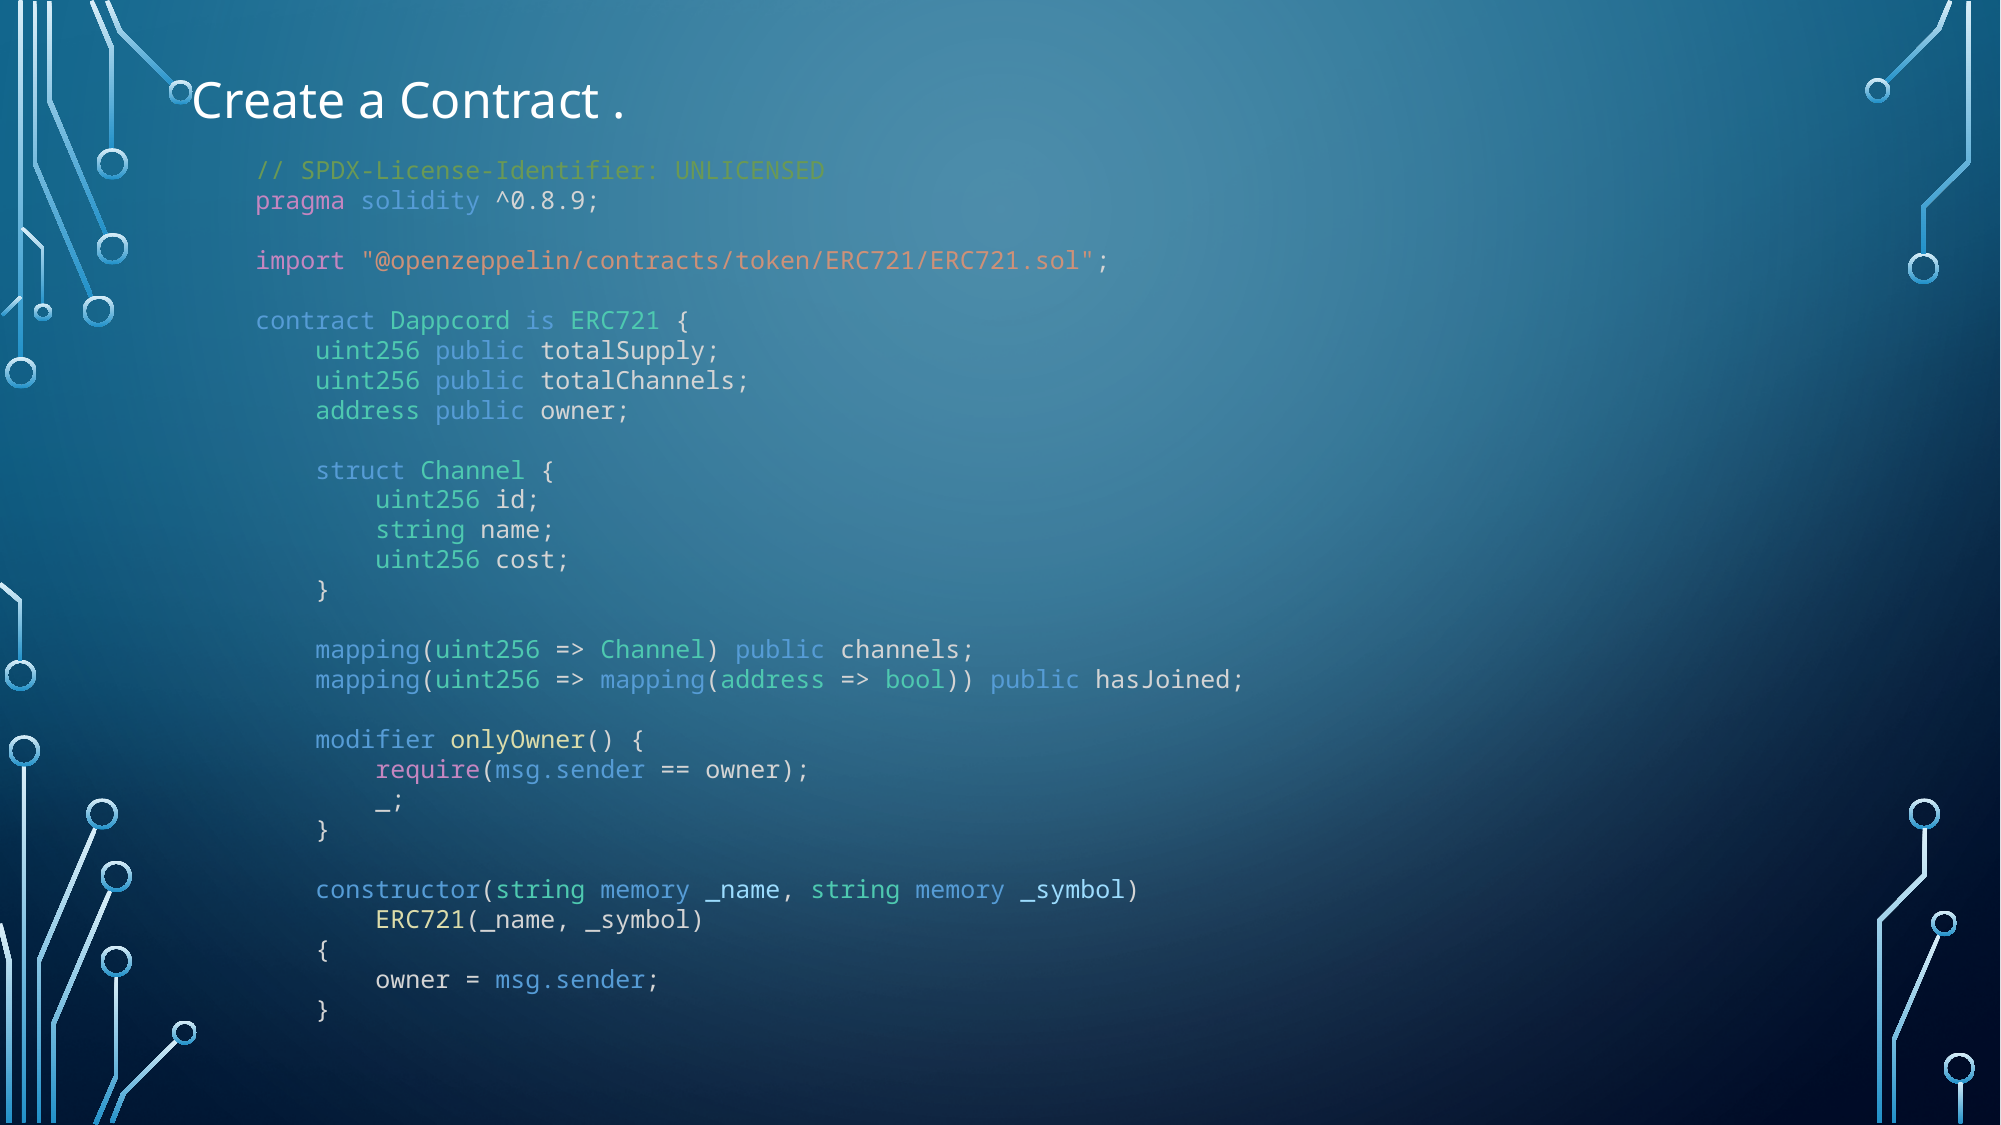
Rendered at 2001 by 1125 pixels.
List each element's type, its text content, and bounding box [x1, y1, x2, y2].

text_box // SPDX-License-Identifier: UNLICENSED pragma solidity ^0.8.9; import "@openzeppelin/contracts/token/ERC721/ERC721.sol"; contract Dappcord is ERC721 { uint256 public totalSupply; uint256 public totalChannels; address public owner; struct Channel { uint256 id; string name; uint256 cost; } mapping(uint256 => Channel) public channels; mapping(uint256 => mapping(address => bool)) public hasJoined; modifier onlyOwner() { require(msg.sender == owner); _; } constructor(string memory _name, string memory _symbol) ERC721(_name, _symbol) { owner = msg.sender; } [240, 147, 1759, 1091]
text_box Create a Contract . [177, 61, 1799, 257]
